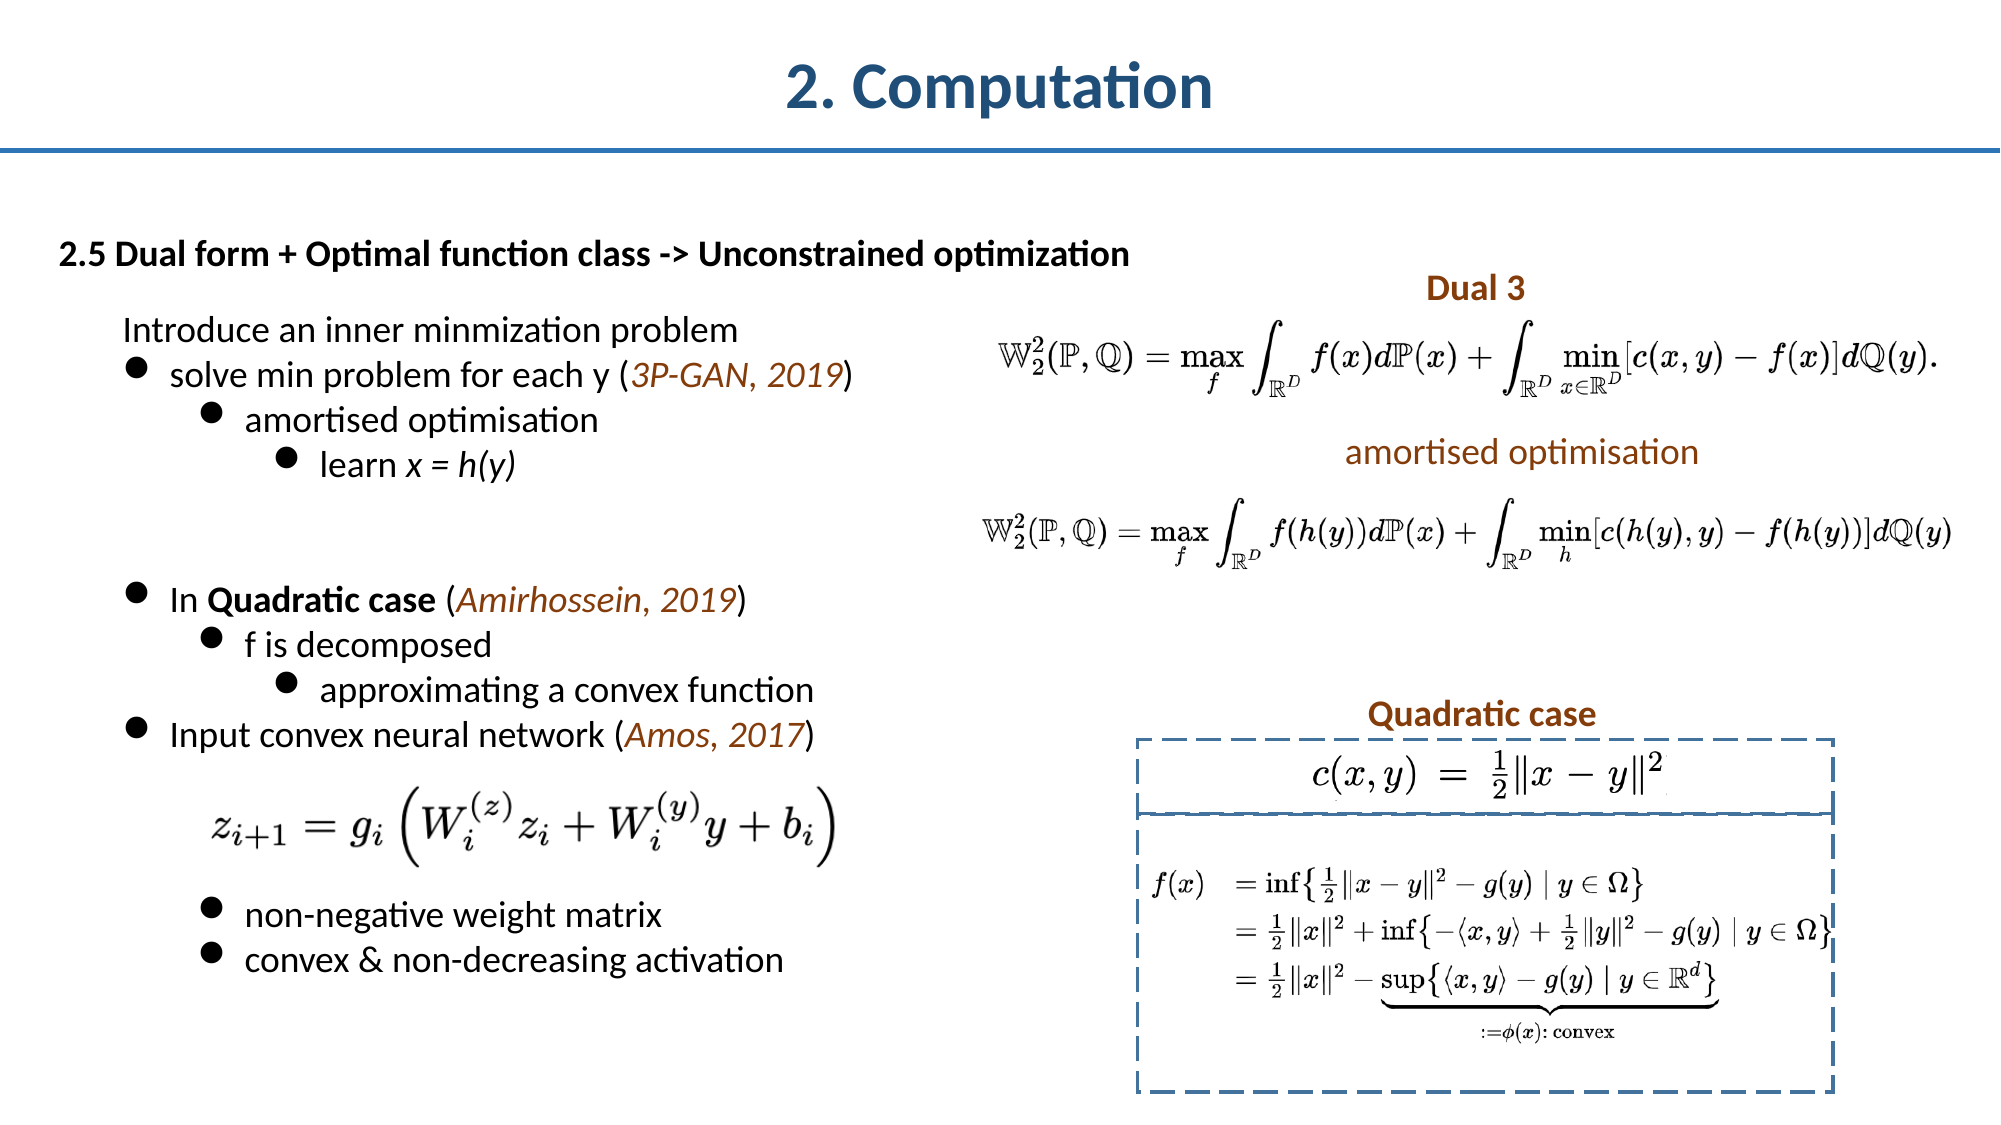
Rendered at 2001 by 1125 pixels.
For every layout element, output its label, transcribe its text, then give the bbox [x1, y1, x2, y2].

text_box Introduce an inner minmization problem solve min problem for each y (3P-GAN, 2019) amortised optimisation learn x = h(y) In Quadratic case (Amirhossein, 2019) f is decomposed approximating a convex function Input convex neural network (Amos, 2017) non-negative weight matrix convex & non-decreasing activation [107, 297, 971, 988]
picture [956, 297, 1970, 422]
text_box Quadratic case [1131, 681, 1833, 742]
picture [956, 463, 1996, 599]
picture [186, 770, 848, 885]
text_box amortised optimisation [1255, 422, 1715, 464]
text_box [1136, 1057, 1834, 1093]
text_box [1136, 813, 1834, 849]
text_box Dual 3 [1364, 255, 1588, 297]
text_box 2.5 Dual form + Optimal function class -> Unconstrained optimization [43, 221, 1400, 281]
text_box 2. Computation [641, 34, 1359, 129]
text_box [1136, 738, 1834, 813]
picture [1131, 849, 1875, 1057]
picture [1298, 746, 1667, 801]
